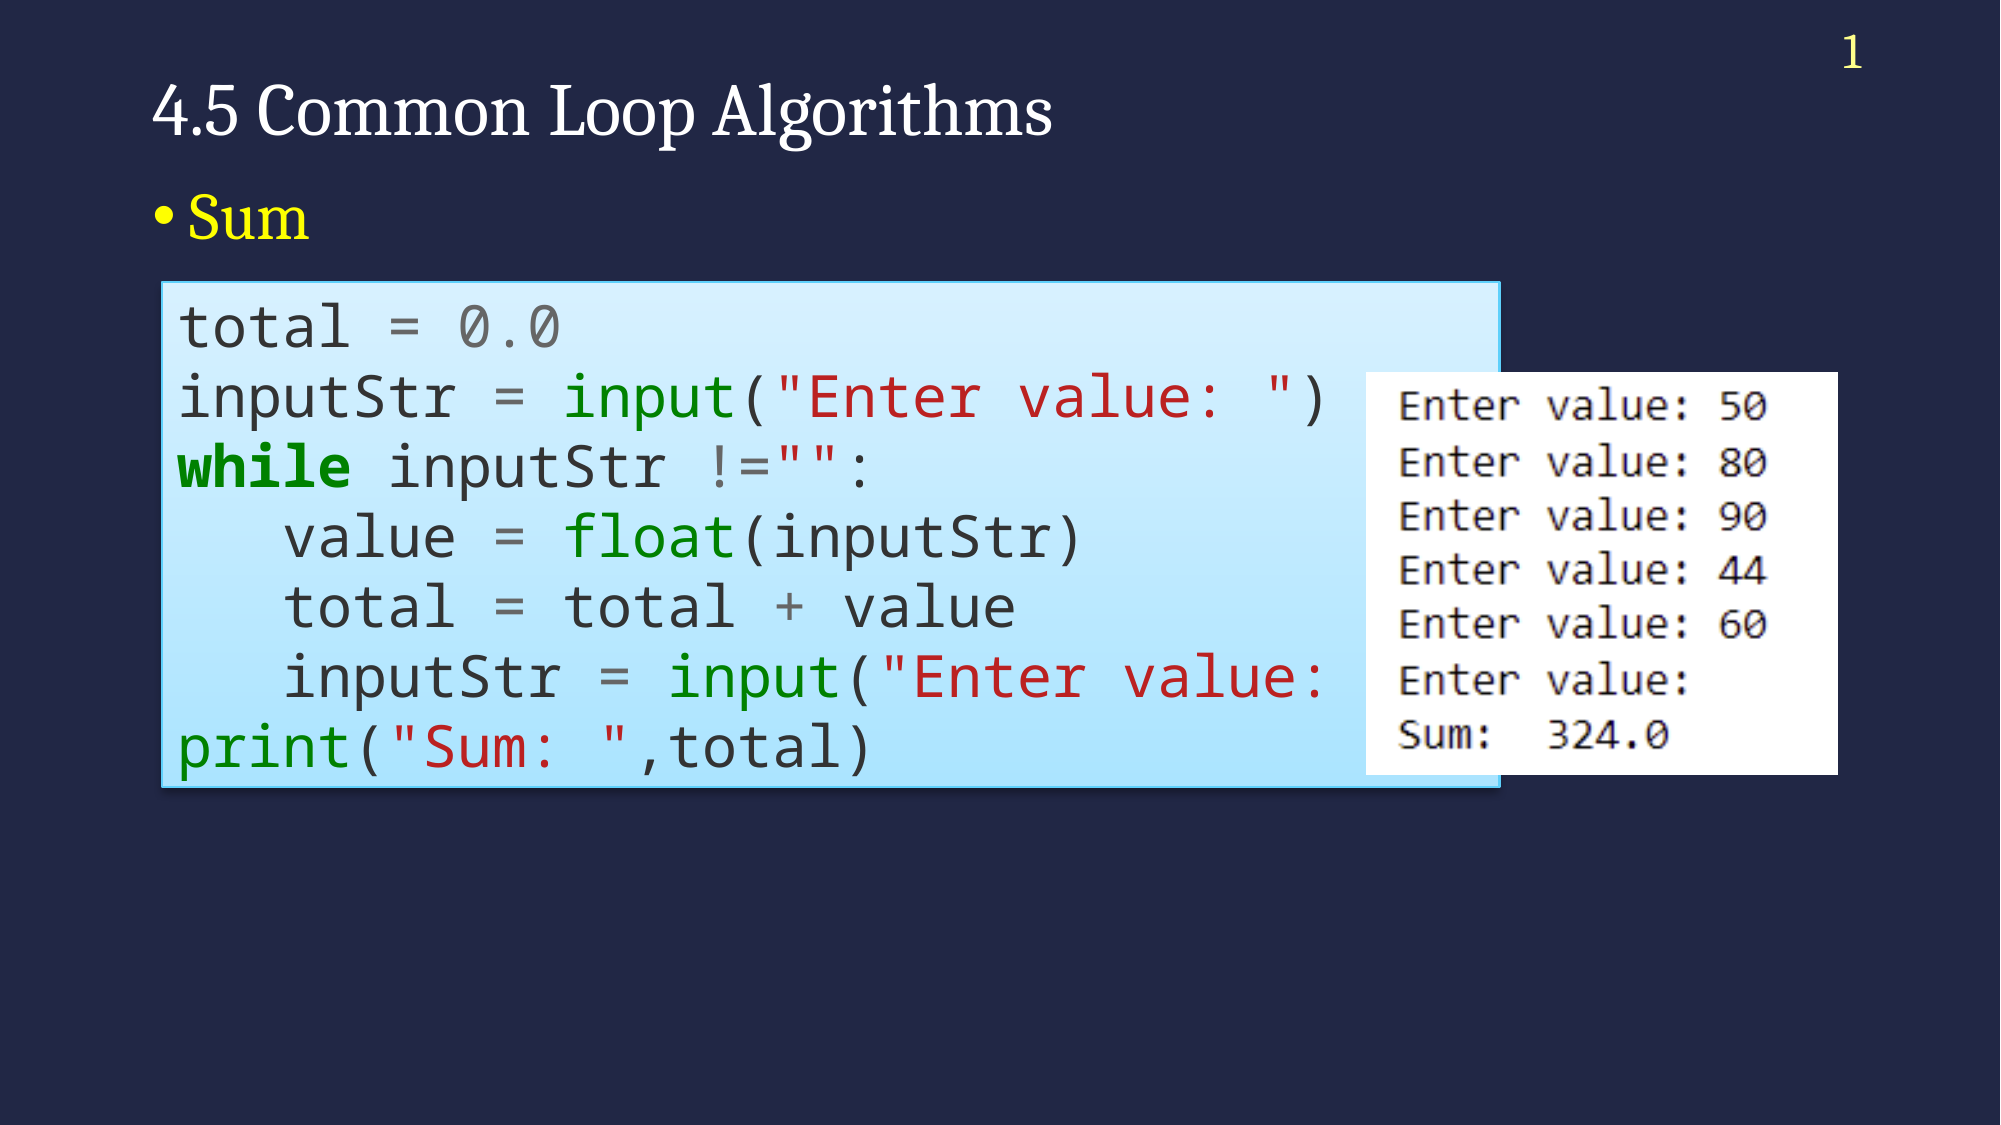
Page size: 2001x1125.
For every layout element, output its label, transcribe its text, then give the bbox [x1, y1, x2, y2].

text_box total = 0.0 inputStr = input("Enter value: ") while inputStr !="": value = float(inputStr) total = total + value inputStr = input("Enter value: ") print("Sum: ",total) [161, 281, 1501, 788]
picture [1365, 372, 1838, 776]
title 4.5 Common Loop Algorithms [137, 59, 1877, 163]
slide_number 1 [1760, 18, 1877, 79]
list Sum [137, 174, 1877, 1012]
